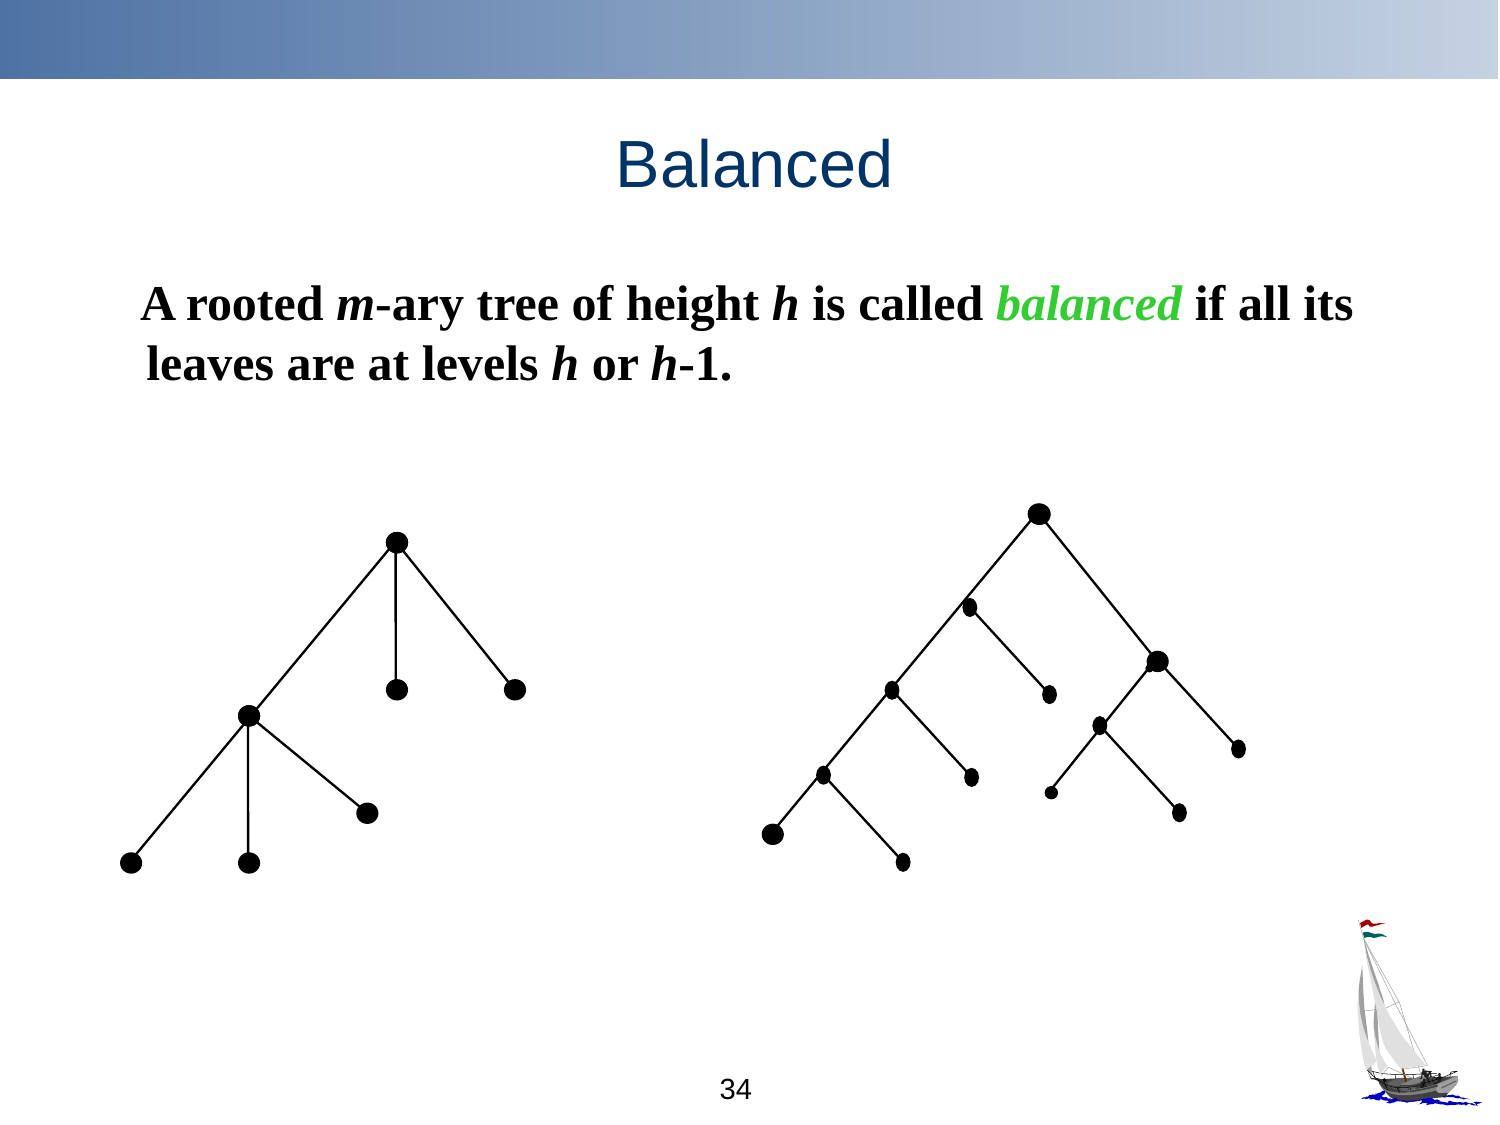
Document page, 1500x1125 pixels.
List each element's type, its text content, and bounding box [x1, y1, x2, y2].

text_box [99, 491, 574, 886]
slide_number 34 [666, 1049, 768, 1125]
title Balanced [62, 108, 1447, 208]
list A rooted m-ary tree of height h is called balanced if all its leaves are at levels h or h-1. [75, 262, 1425, 433]
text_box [756, 458, 1247, 873]
picture [0, 0, 1500, 79]
